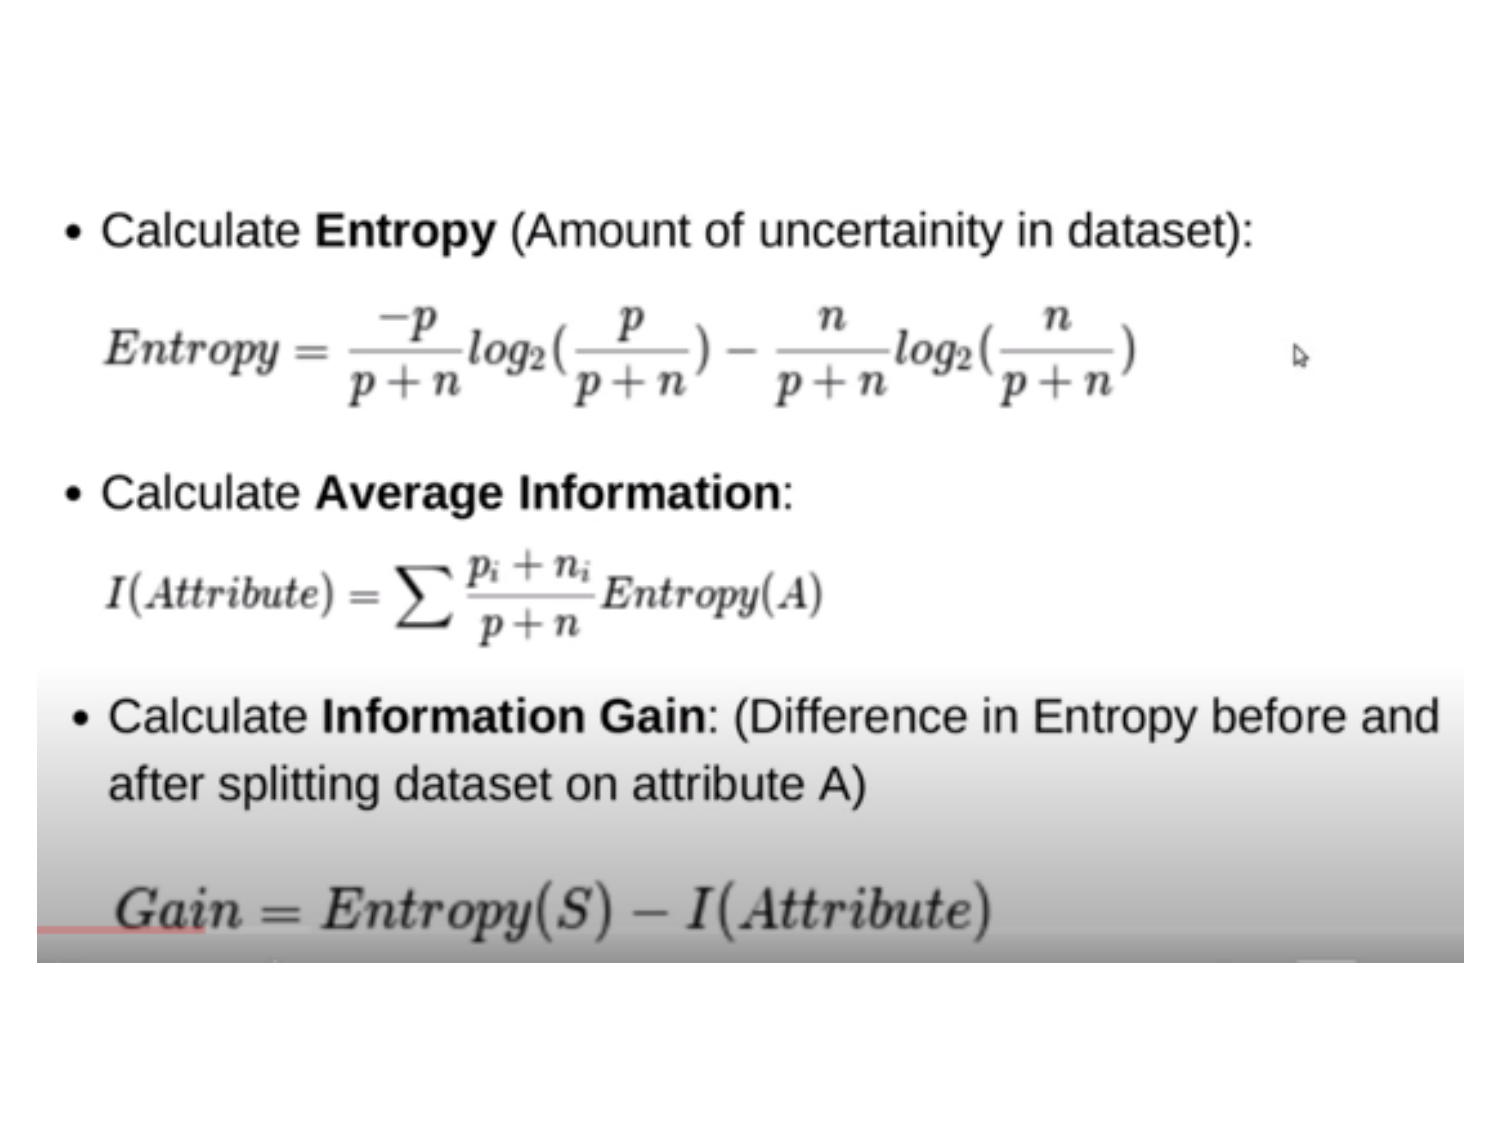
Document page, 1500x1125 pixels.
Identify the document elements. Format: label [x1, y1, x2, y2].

picture [37, 174, 1464, 963]
